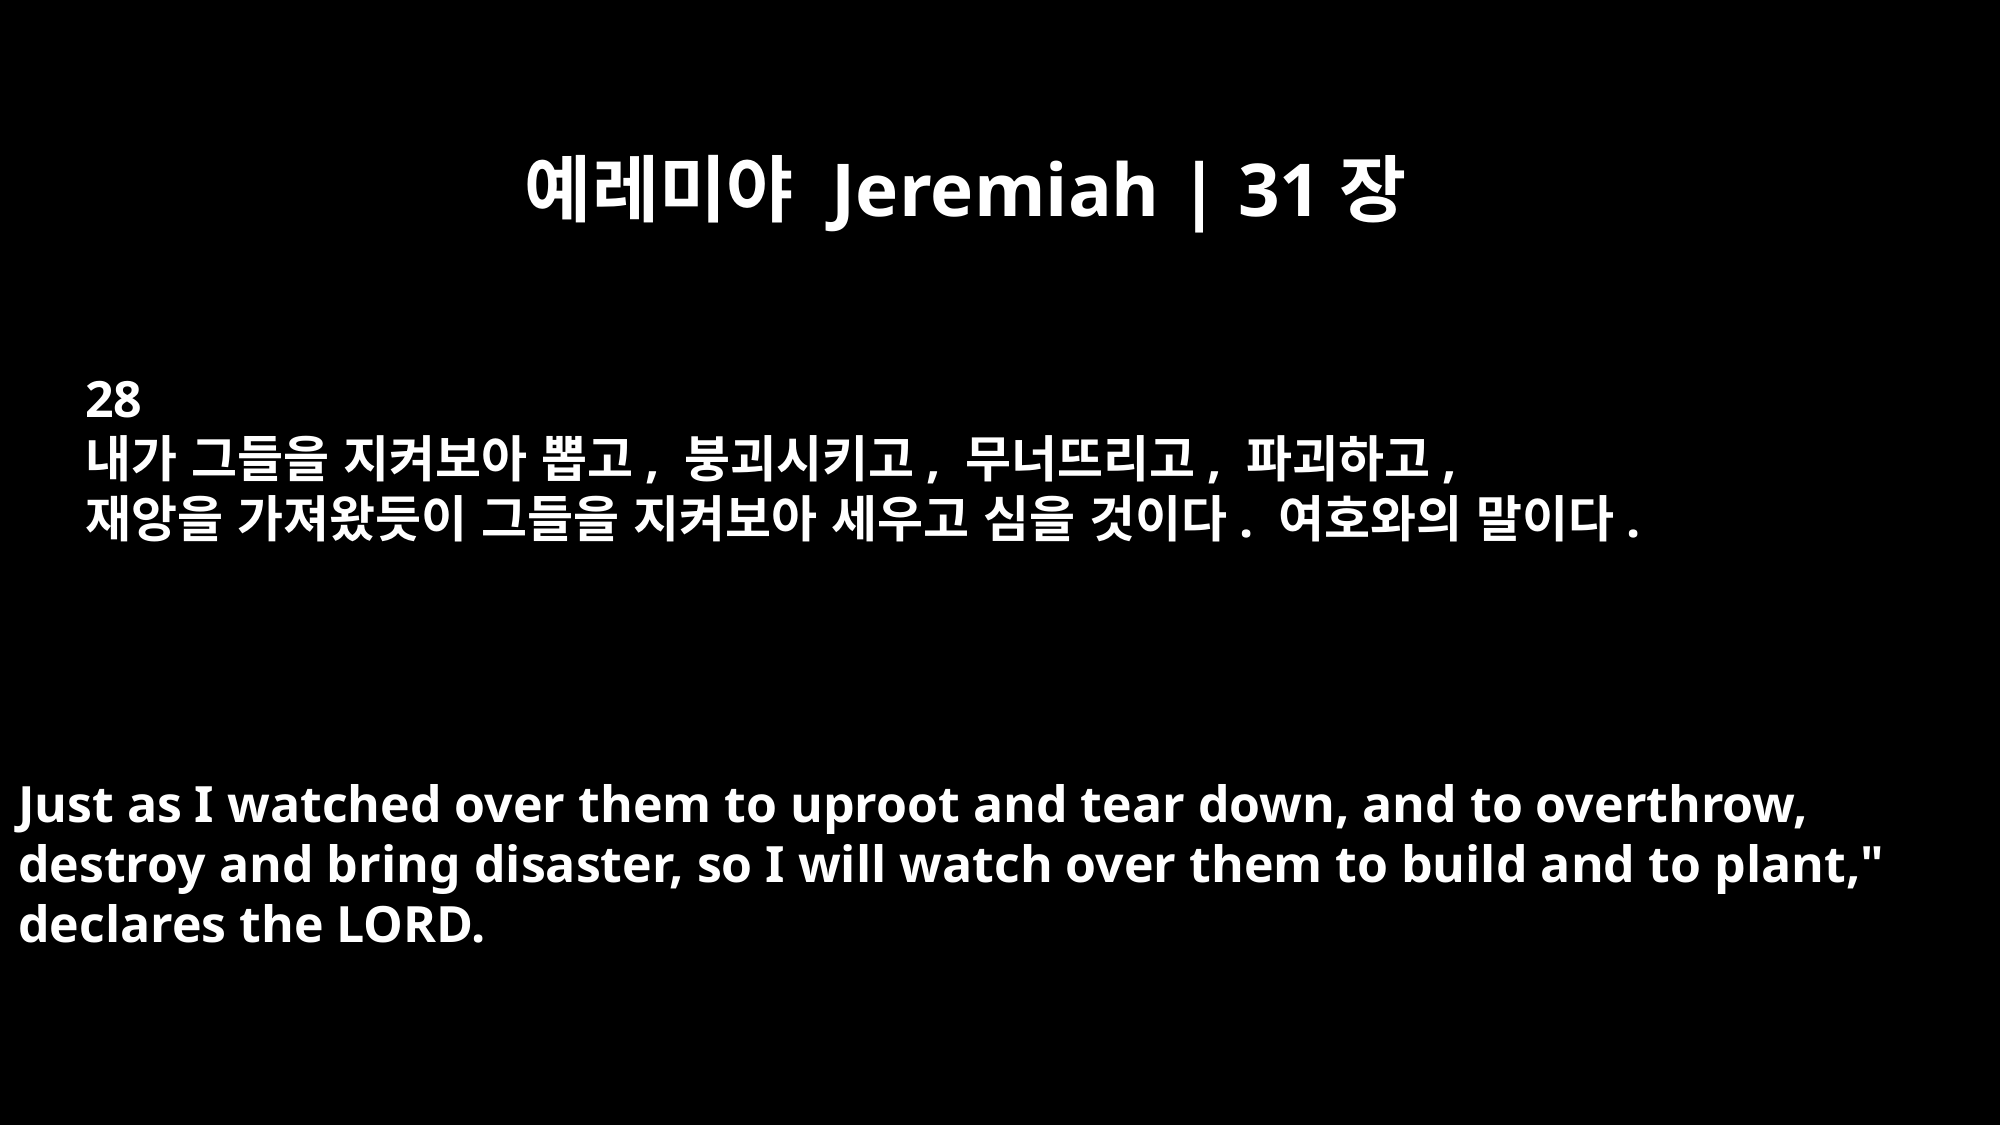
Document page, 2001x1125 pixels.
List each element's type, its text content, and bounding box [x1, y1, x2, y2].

text_box 예레미야 Jeremiah | 31장 [510, 136, 1422, 239]
text_box Just as I watched over them to uproot and tear down, and to overthrow, destroy and bring disaster, so I will watch over them to build and to plant," declares the LORD. [3, 764, 1900, 960]
text_box 28 내가 그들을 지켜보아 뽑고, 붕괴시키고, 무너뜨리고, 파괴하고, 재앙을 가져왔듯이 그들을 지켜보아 세우고 심을 것이다. 여호와의 말이다. [70, 359, 1656, 555]
